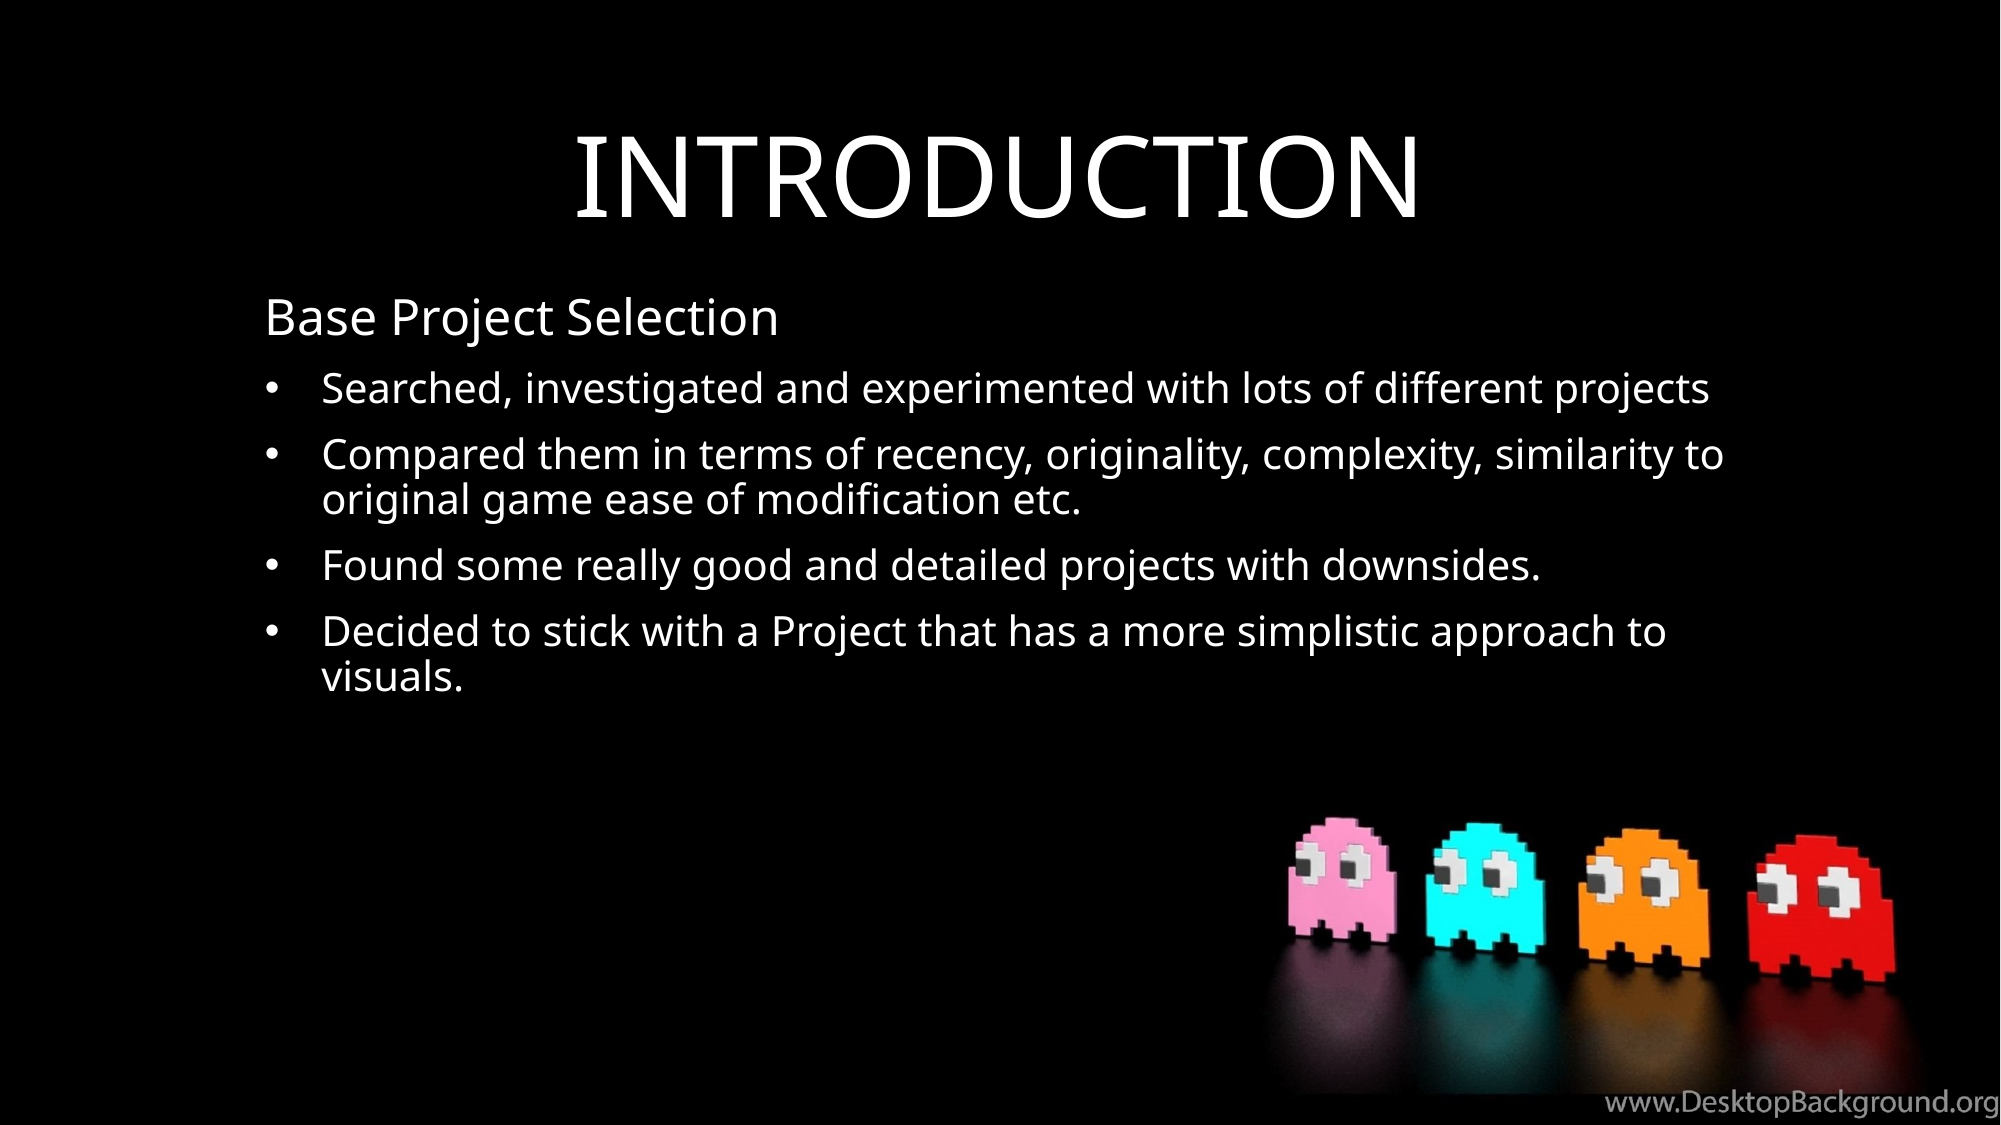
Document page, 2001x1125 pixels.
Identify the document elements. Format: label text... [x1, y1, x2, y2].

subtitle Base Project Selection Searched, investigated and experimented with lots of different projects Compared them in terms of recency, originality, complexity, similarity to original game ease of modification etc. Found some really good and detailed projects with downsides. Decided to stick with a Project that has a more simplistic approach to visuals. [249, 285, 1796, 998]
picture [0, 0, 2001, 1125]
title INTRODUCTION [249, 98, 1750, 250]
